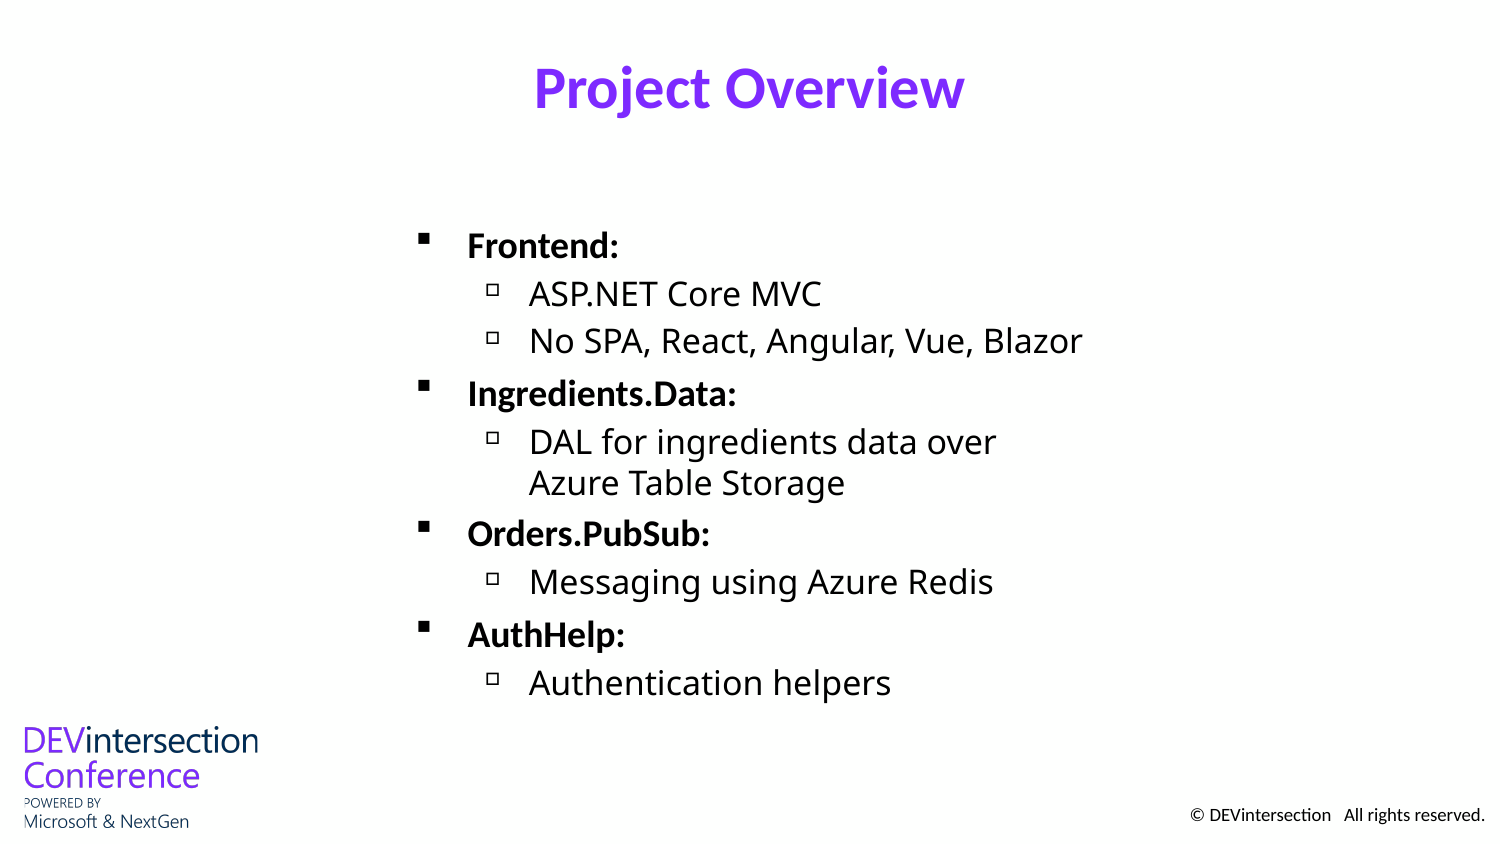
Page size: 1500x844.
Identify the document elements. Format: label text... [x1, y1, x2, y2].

list Frontend: ASP.NET Core MVC No SPA, React, Angular, Vue, Blazor Ingredients.Data: DAL for ingredients data over Azure Table Storage Orders.PubSub: Messaging using Azure Redis AuthHelp: Authentication helpers [400, 212, 1100, 713]
title Project Overview [74, 37, 1426, 132]
